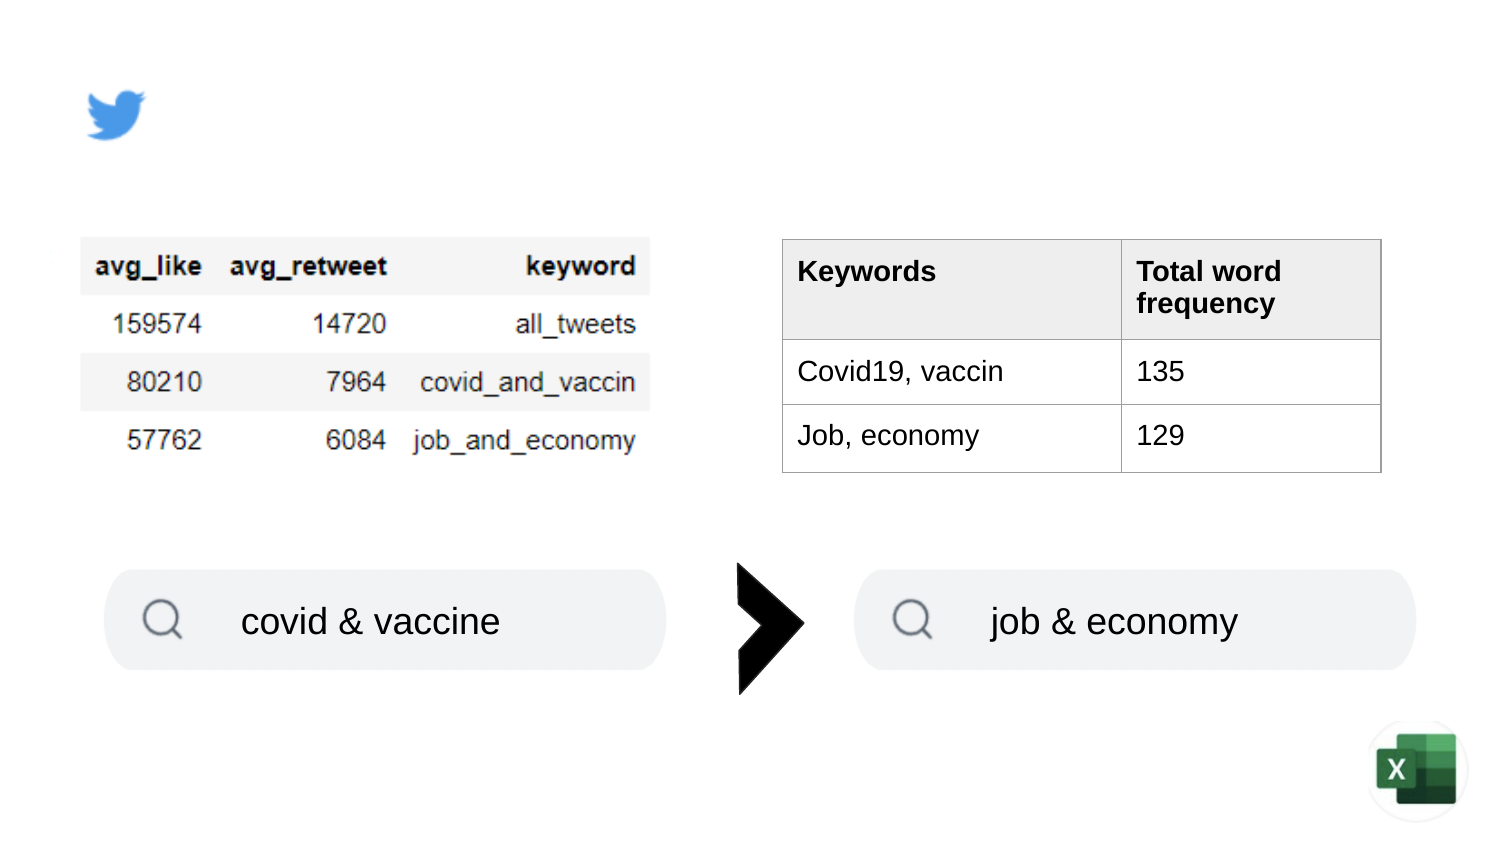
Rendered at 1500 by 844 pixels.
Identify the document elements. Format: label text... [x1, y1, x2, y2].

picture [830, 549, 1424, 680]
text_box [737, 563, 804, 695]
picture [49, 230, 657, 482]
table_cell Job, economy [783, 405, 1121, 472]
picture [80, 549, 674, 680]
picture [49, 49, 173, 163]
table_cell Covid19, vaccin [783, 340, 1121, 404]
picture [1368, 721, 1482, 835]
table_cell 129 [1122, 405, 1380, 472]
table_header Keywords [783, 240, 1121, 339]
table_header Total word frequency [1122, 240, 1380, 339]
table_cell 135 [1122, 340, 1380, 404]
